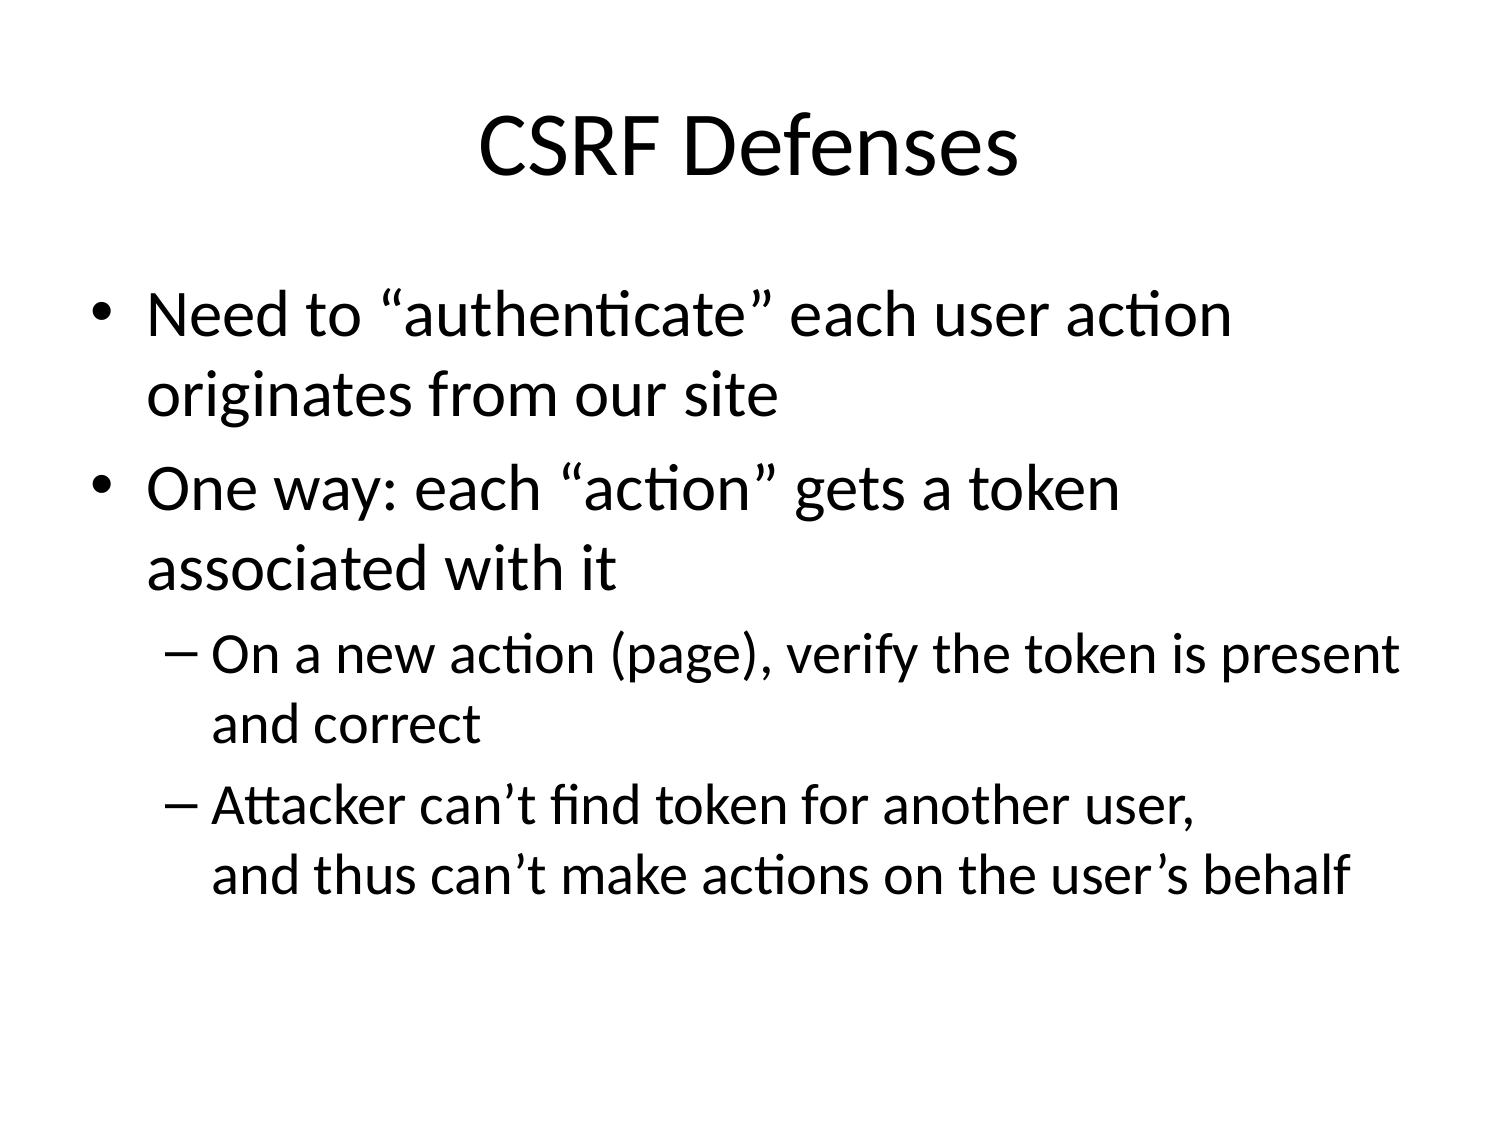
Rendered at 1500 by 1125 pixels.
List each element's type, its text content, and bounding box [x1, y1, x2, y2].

title CSRF Defenses [75, 45, 1425, 233]
list Need to “authenticate” each user action originates from our site One way: each “action” gets a token associated with it On a new action (page), verify the token is present and correct Attacker can’t find token for another user, and thus can’t make actions on the user’s behalf [75, 262, 1425, 1005]
